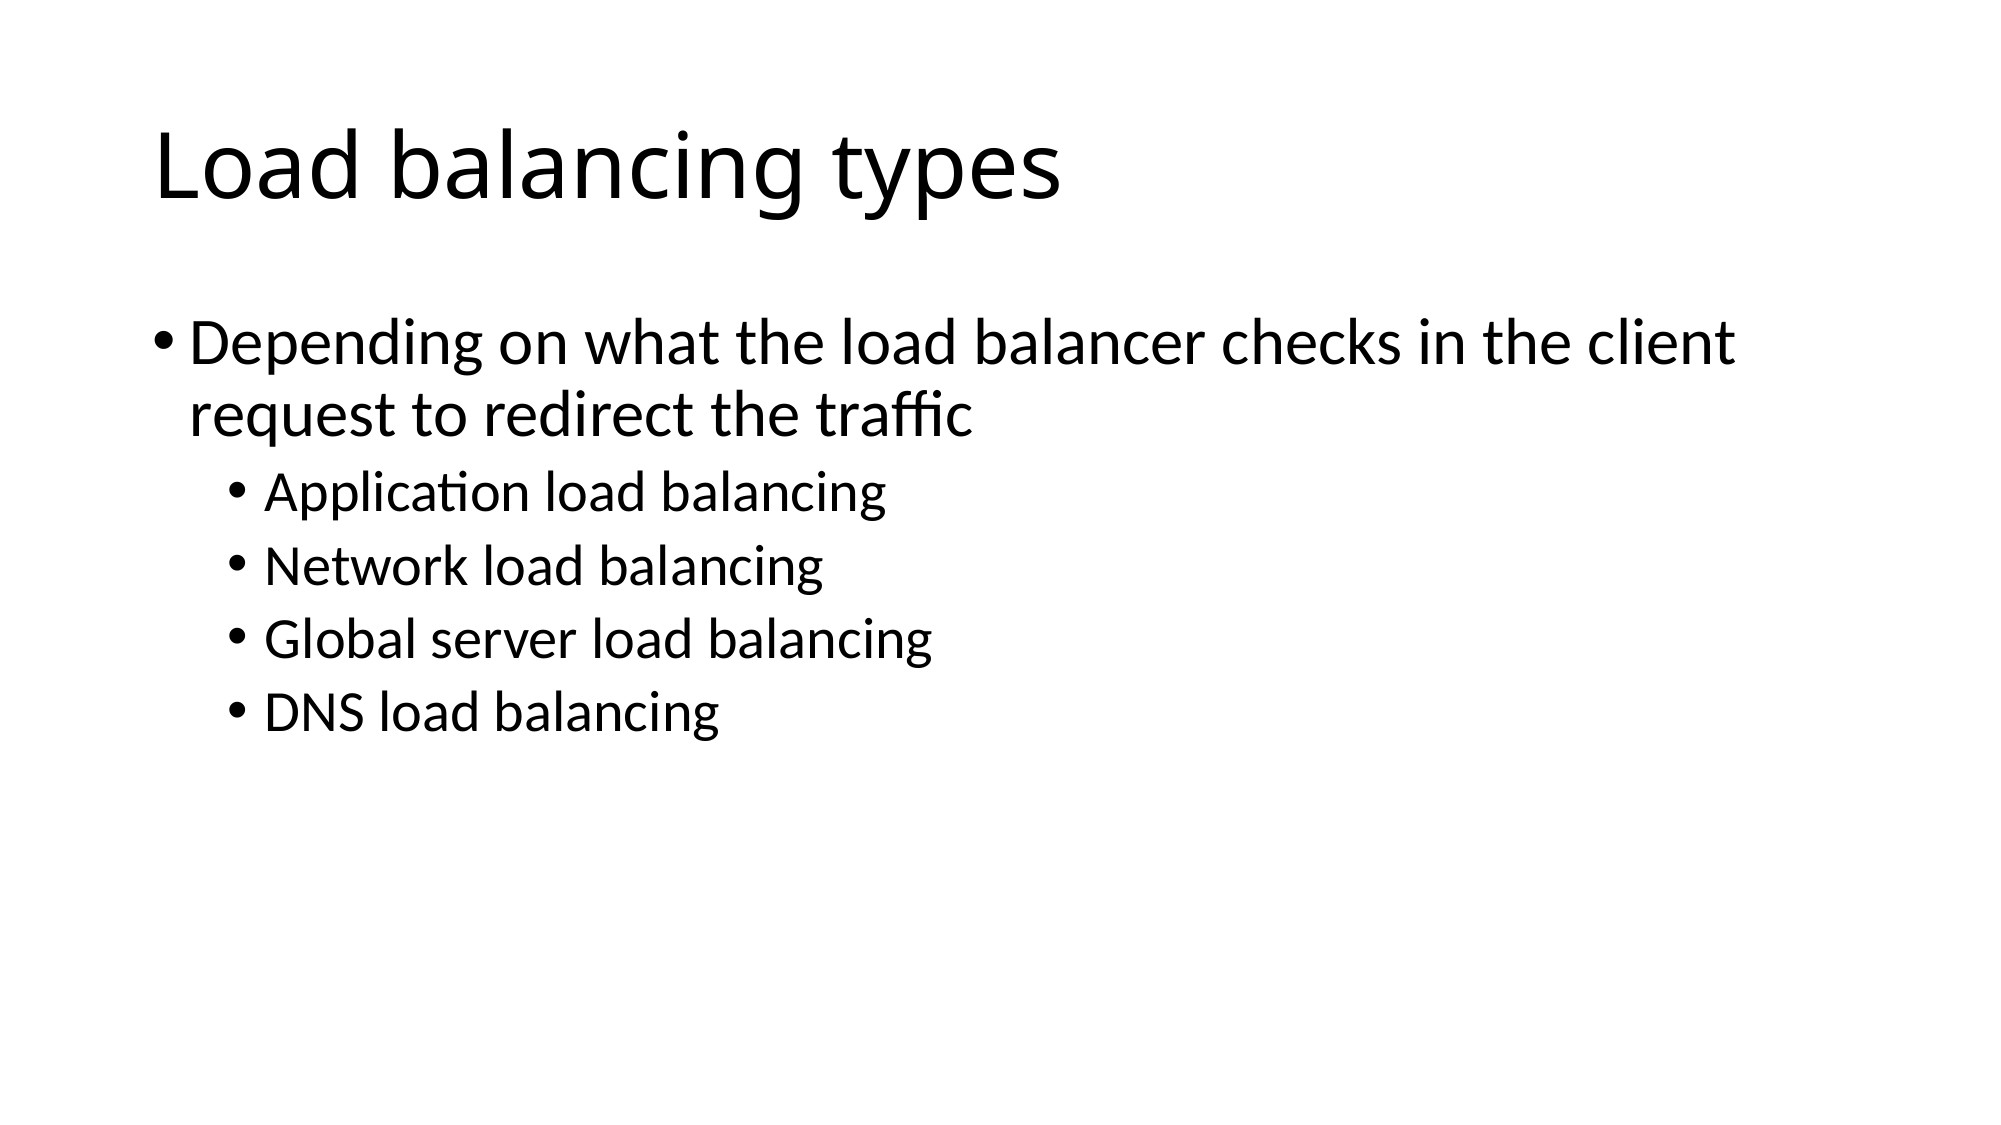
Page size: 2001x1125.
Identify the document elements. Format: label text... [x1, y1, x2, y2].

title Load balancing types [137, 59, 1863, 278]
list Depending on what the load balancer checks in the client request to redirect the traffic Application load balancing Network load balancing Global server load balancing DNS load balancing [137, 299, 1863, 1014]
